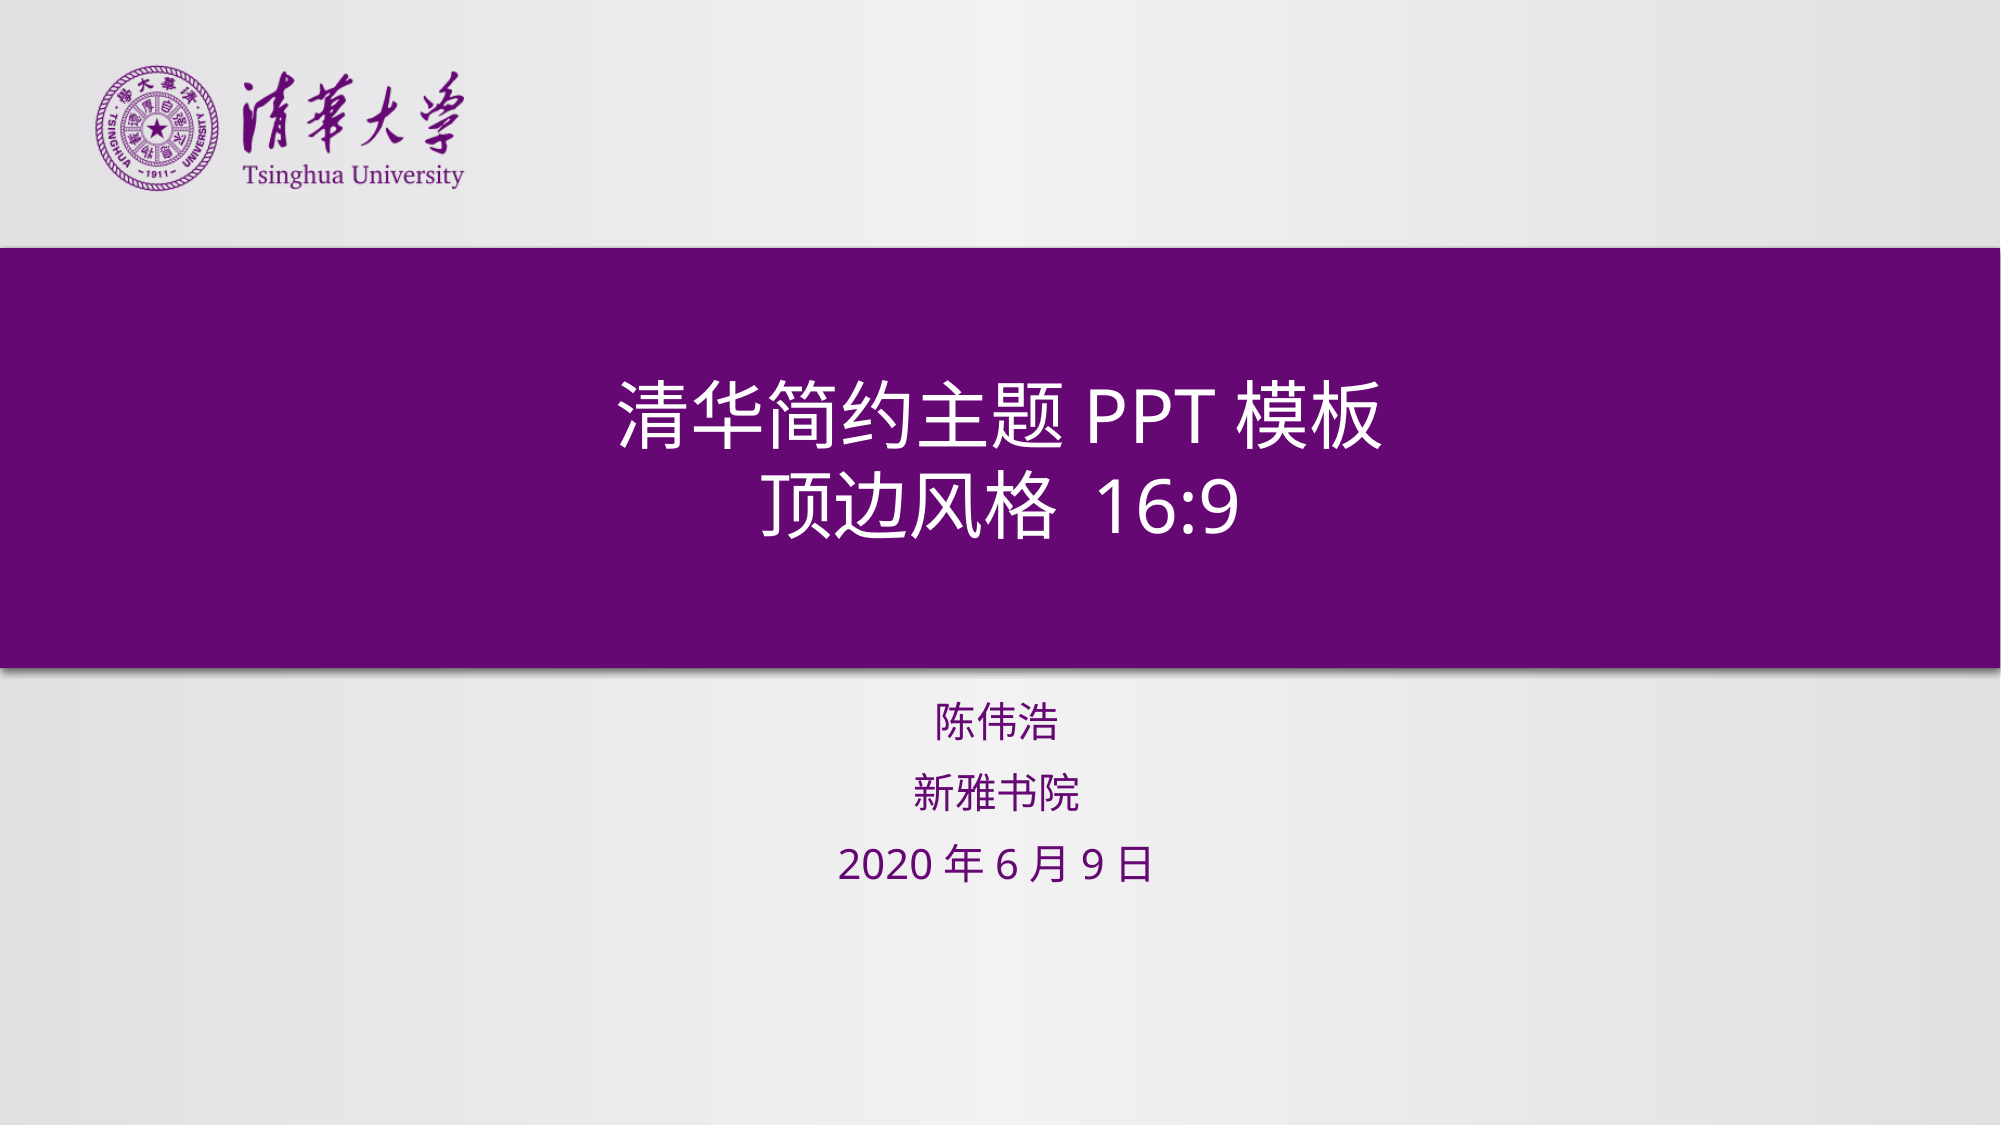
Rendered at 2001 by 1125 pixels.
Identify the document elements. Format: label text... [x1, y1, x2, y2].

subtitle 陈伟浩 新雅书院 2020年6月9日 [95, 688, 1899, 908]
title 清华简约主题PPT模板 顶边风格 16:9 [98, 284, 1902, 633]
